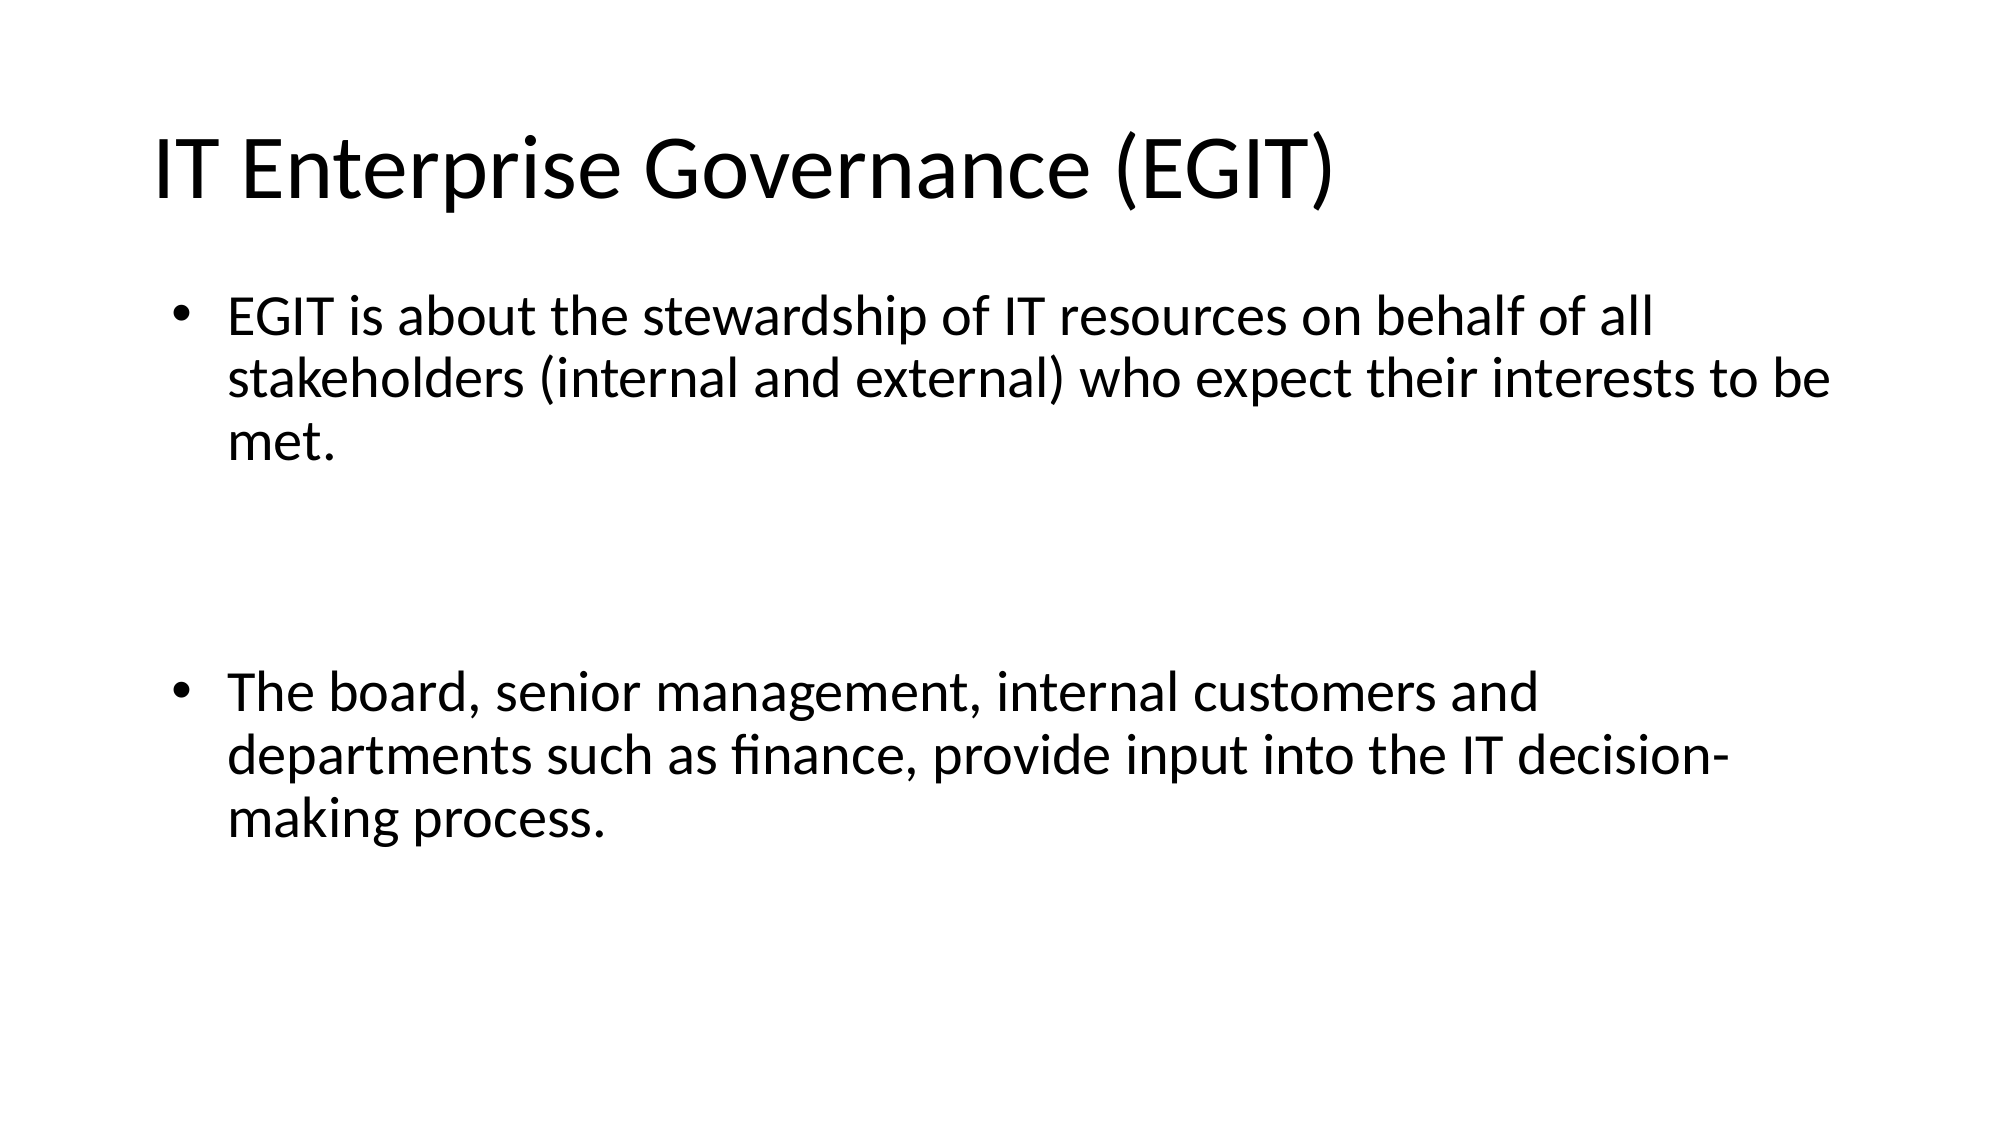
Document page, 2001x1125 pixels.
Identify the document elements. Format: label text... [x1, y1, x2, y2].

title IT Enterprise Governance (EGIT) [137, 59, 1863, 277]
list EGIT is about the stewardship of IT resources on behalf of all stakeholders (internal and external) who expect their interests to be met. The board, senior management, internal customers and departments such as finance, provide input into the IT decision-making process. [137, 277, 1863, 1014]
